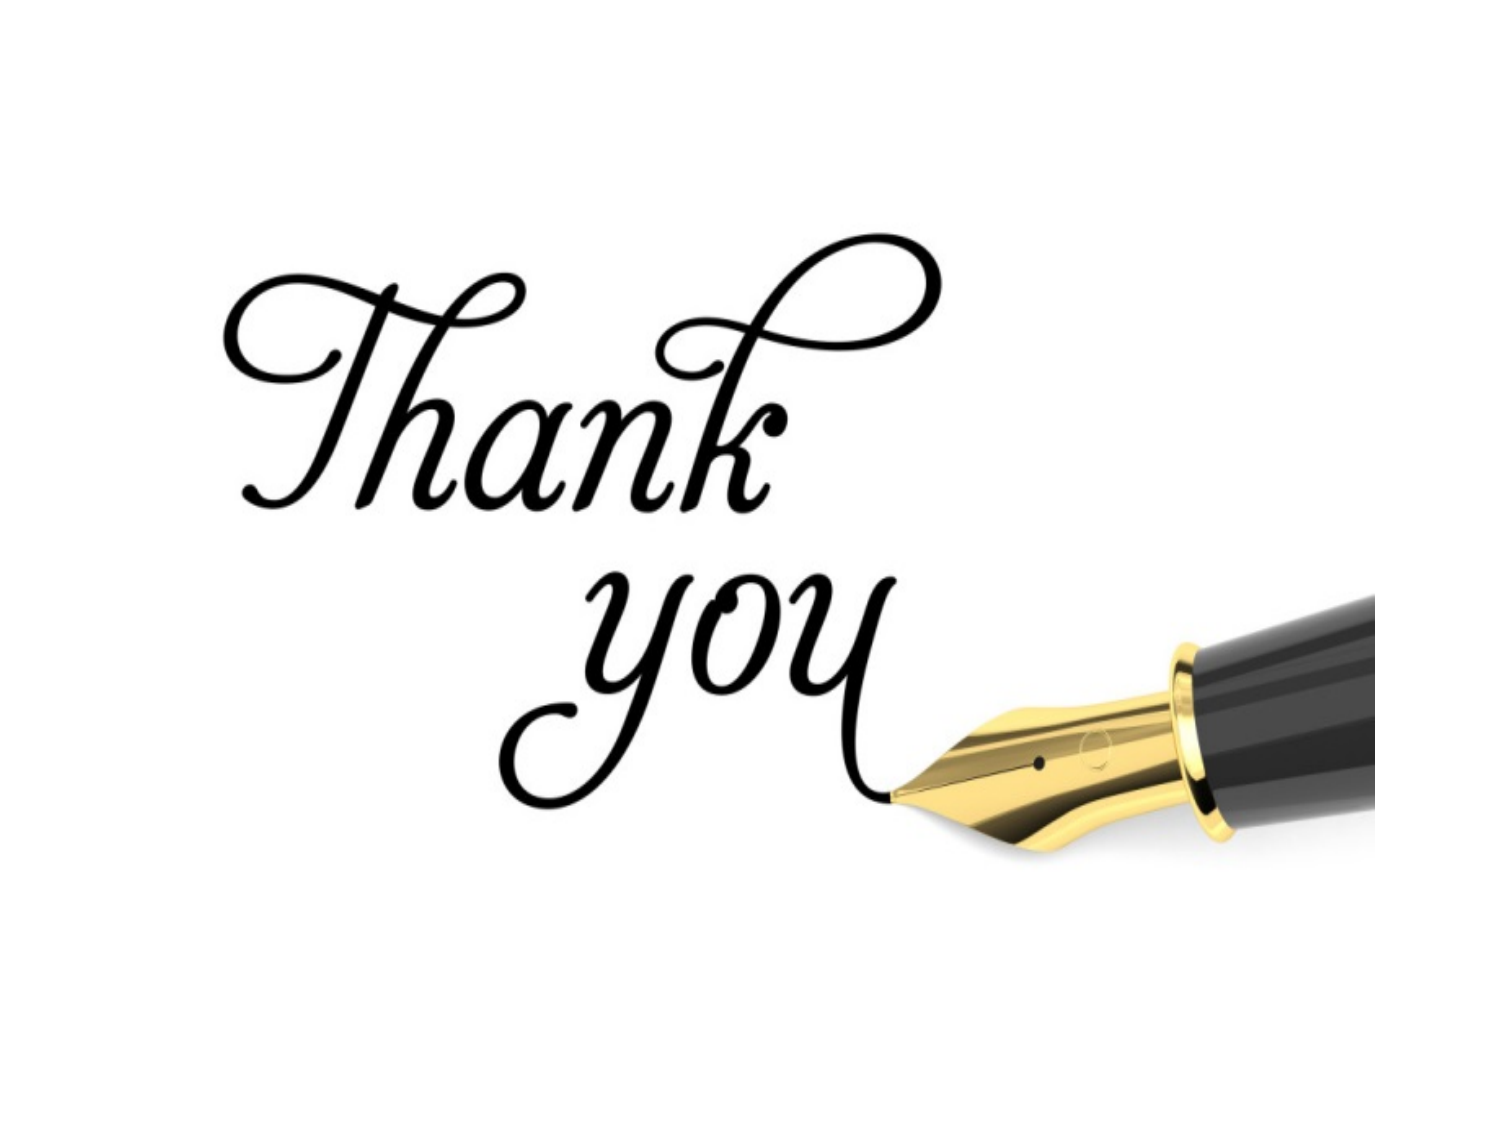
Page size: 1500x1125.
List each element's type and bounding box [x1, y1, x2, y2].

picture [149, 162, 1376, 976]
